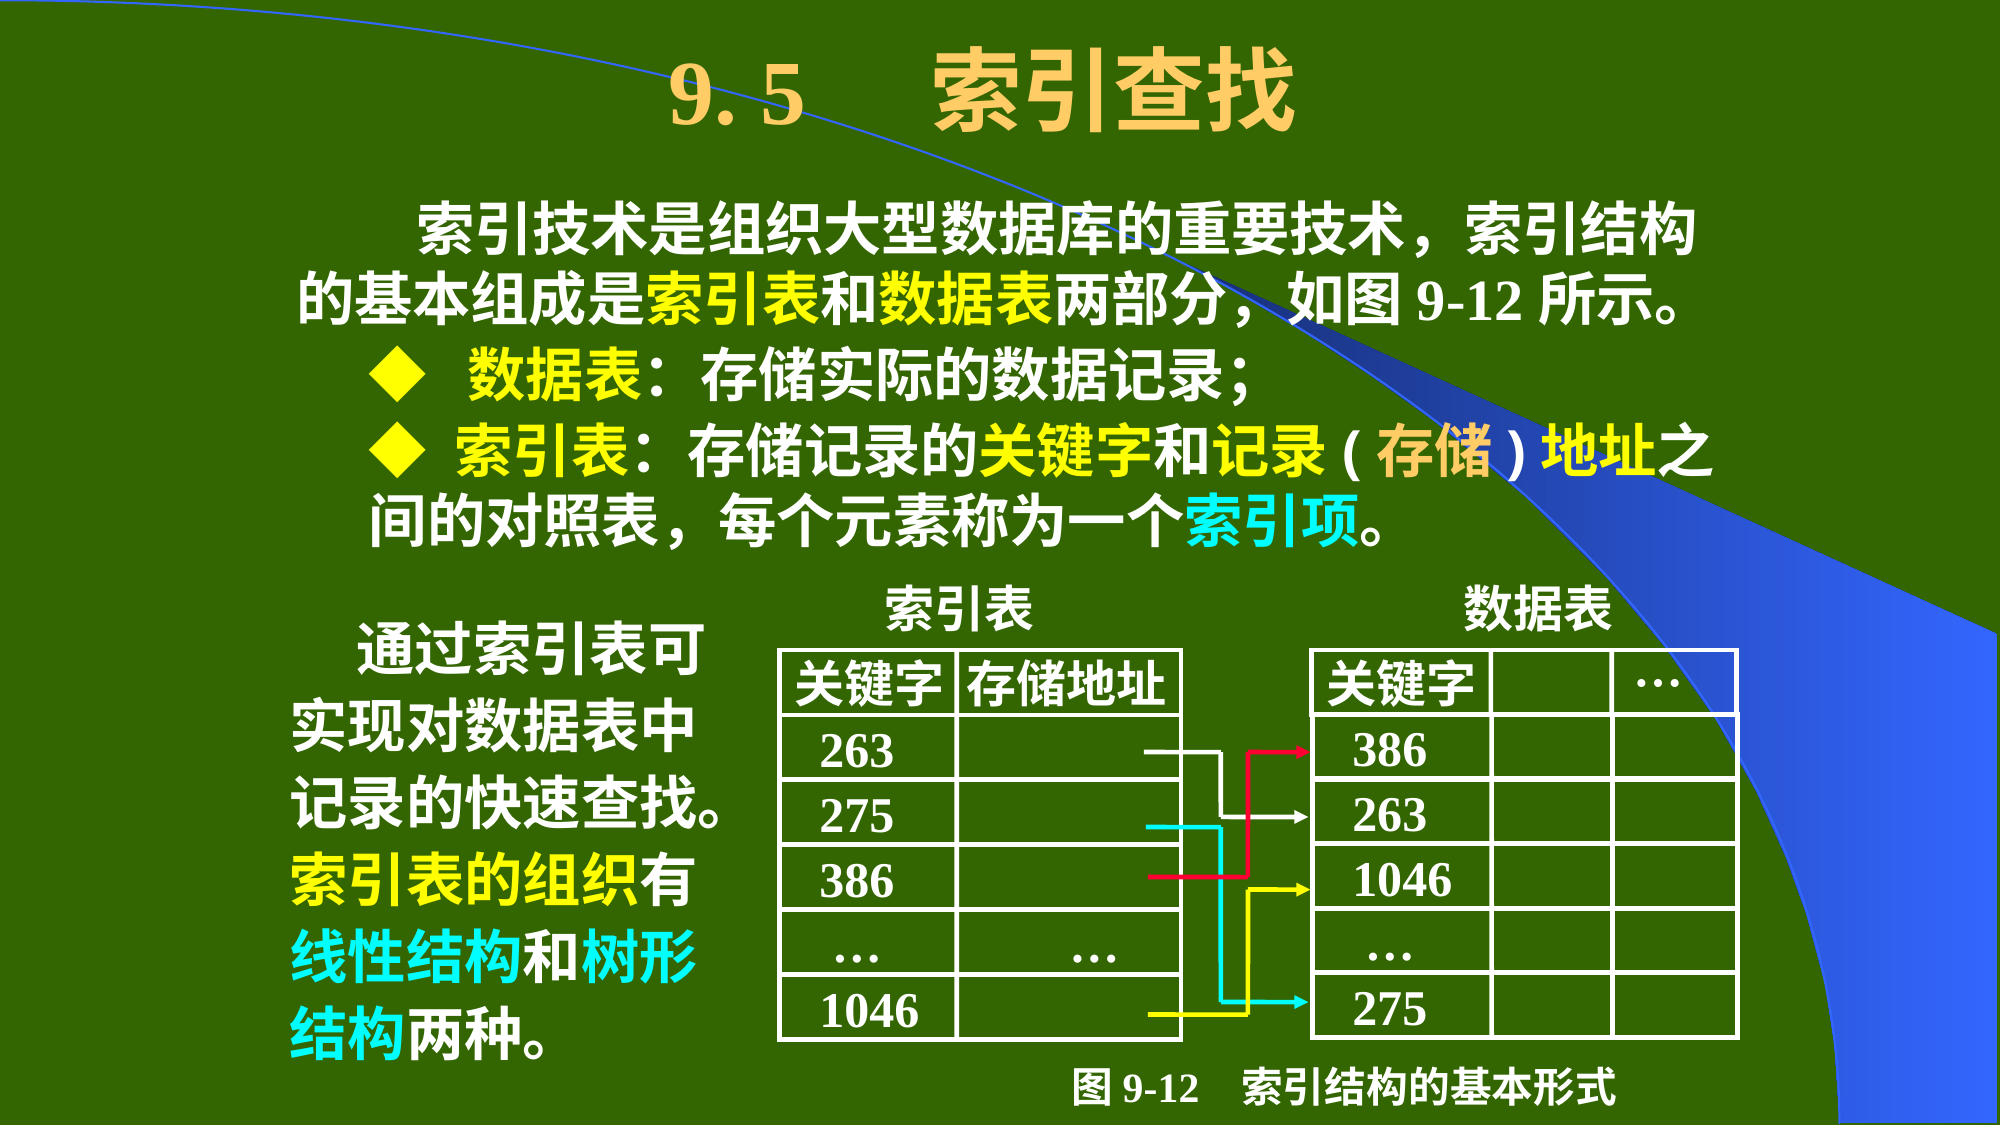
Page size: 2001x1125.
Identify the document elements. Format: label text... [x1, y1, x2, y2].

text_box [779, 574, 1738, 1115]
text_box 索引技术是组织大型数据库的重要技术，索引结构的基本组成是索引表和数据表两部分，如图9-12所示。 ◆ 数据表：存储实际的数据记录； ◆ 索引表：存储记录的关键字和记录(存储)地址之间的对照表，每个元素称为一个索引项。 [280, 184, 1733, 562]
text_box 通过索引表可实现对数据表中记录的快速查找。索引表的组织有线性结构和树形结构两种。 [275, 597, 763, 1081]
title 9. 5 索引查找 [564, 24, 1402, 150]
